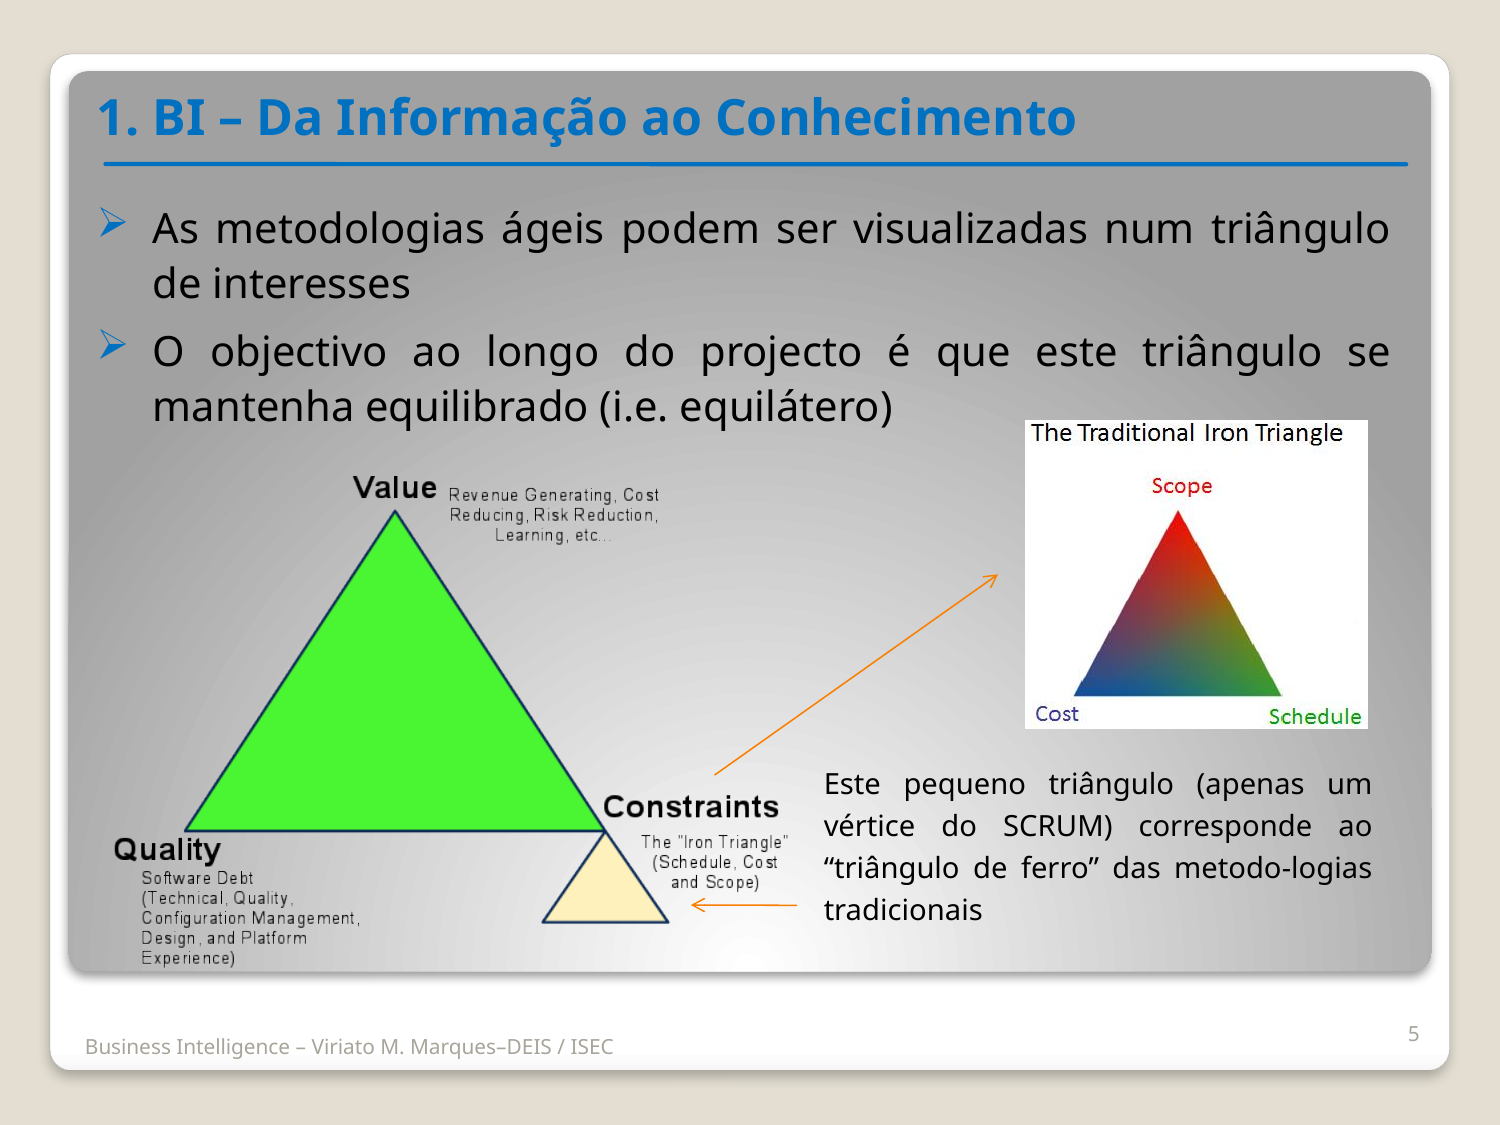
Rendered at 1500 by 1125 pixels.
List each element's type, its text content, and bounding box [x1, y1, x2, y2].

text_box Este pequeno triângulo (apenas um vértice do SCRUM) corresponde ao “triângulo de ferro” das metodo-logias tradicionais [851, 751, 1388, 934]
text_box As metodologias ágeis podem ser visualizadas num triângulo de interesses O objectivo ao longo do projecto é que este triângulo se mantenha equilibrado (i.e. equilátero) [81, 189, 1407, 437]
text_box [714, 573, 999, 776]
picture [64, 420, 845, 1008]
picture [1025, 420, 1368, 729]
slide_number 5 [1359, 996, 1435, 1056]
text_box 1. BI – Da Informação ao Conhecimento [82, 70, 1393, 153]
footer Business Intelligence – Viriato M. Marques–DEIS / ISEC [70, 1021, 692, 1067]
